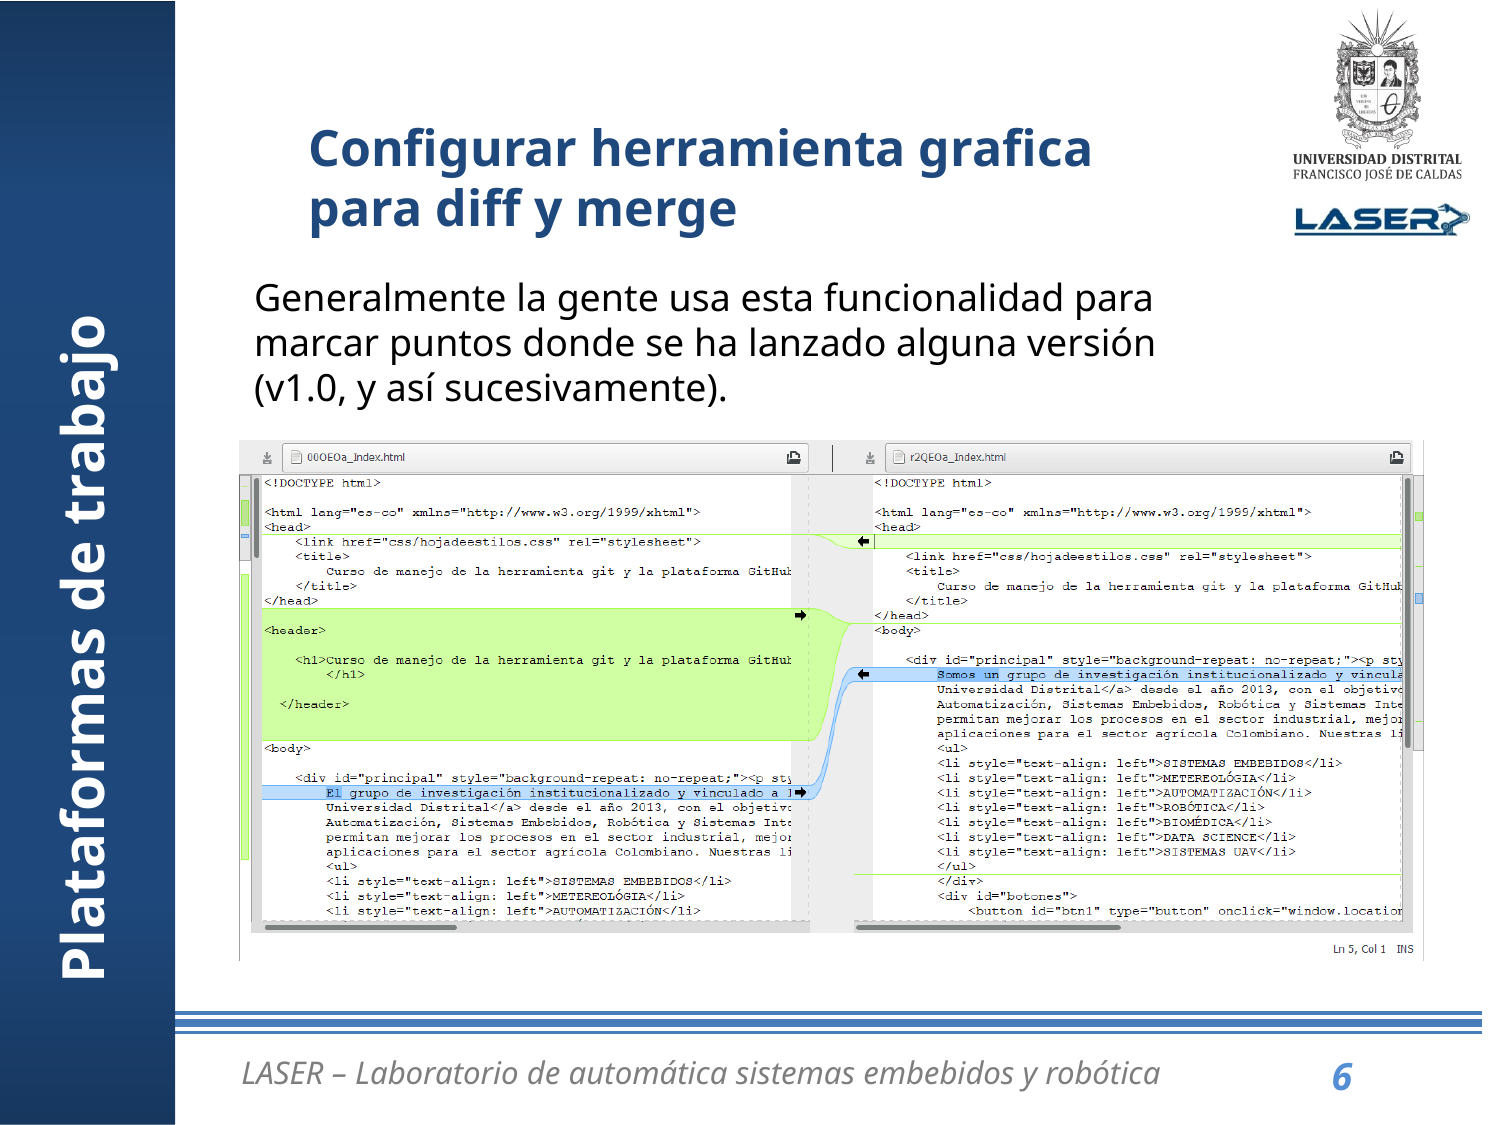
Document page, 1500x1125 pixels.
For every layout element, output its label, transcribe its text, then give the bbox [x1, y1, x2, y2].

text_box Plataformas de trabajo [43, 111, 146, 986]
text_box Generalmente la gente usa esta funcionalidad para marcar puntos donde se ha lanzado alguna versión (v1.0, y así sucesivamente). [239, 266, 1195, 417]
title Configurar herramienta grafica para diff y merge [306, 114, 1214, 243]
text_box 6 [1327, 1050, 1357, 1101]
picture [1293, 6, 1462, 181]
footer LASER – Laboratorio de automática sistemas embebidos y robótica [239, 1050, 1260, 1094]
picture [1293, 201, 1471, 236]
picture [0, 1, 176, 1125]
picture [239, 440, 1425, 961]
